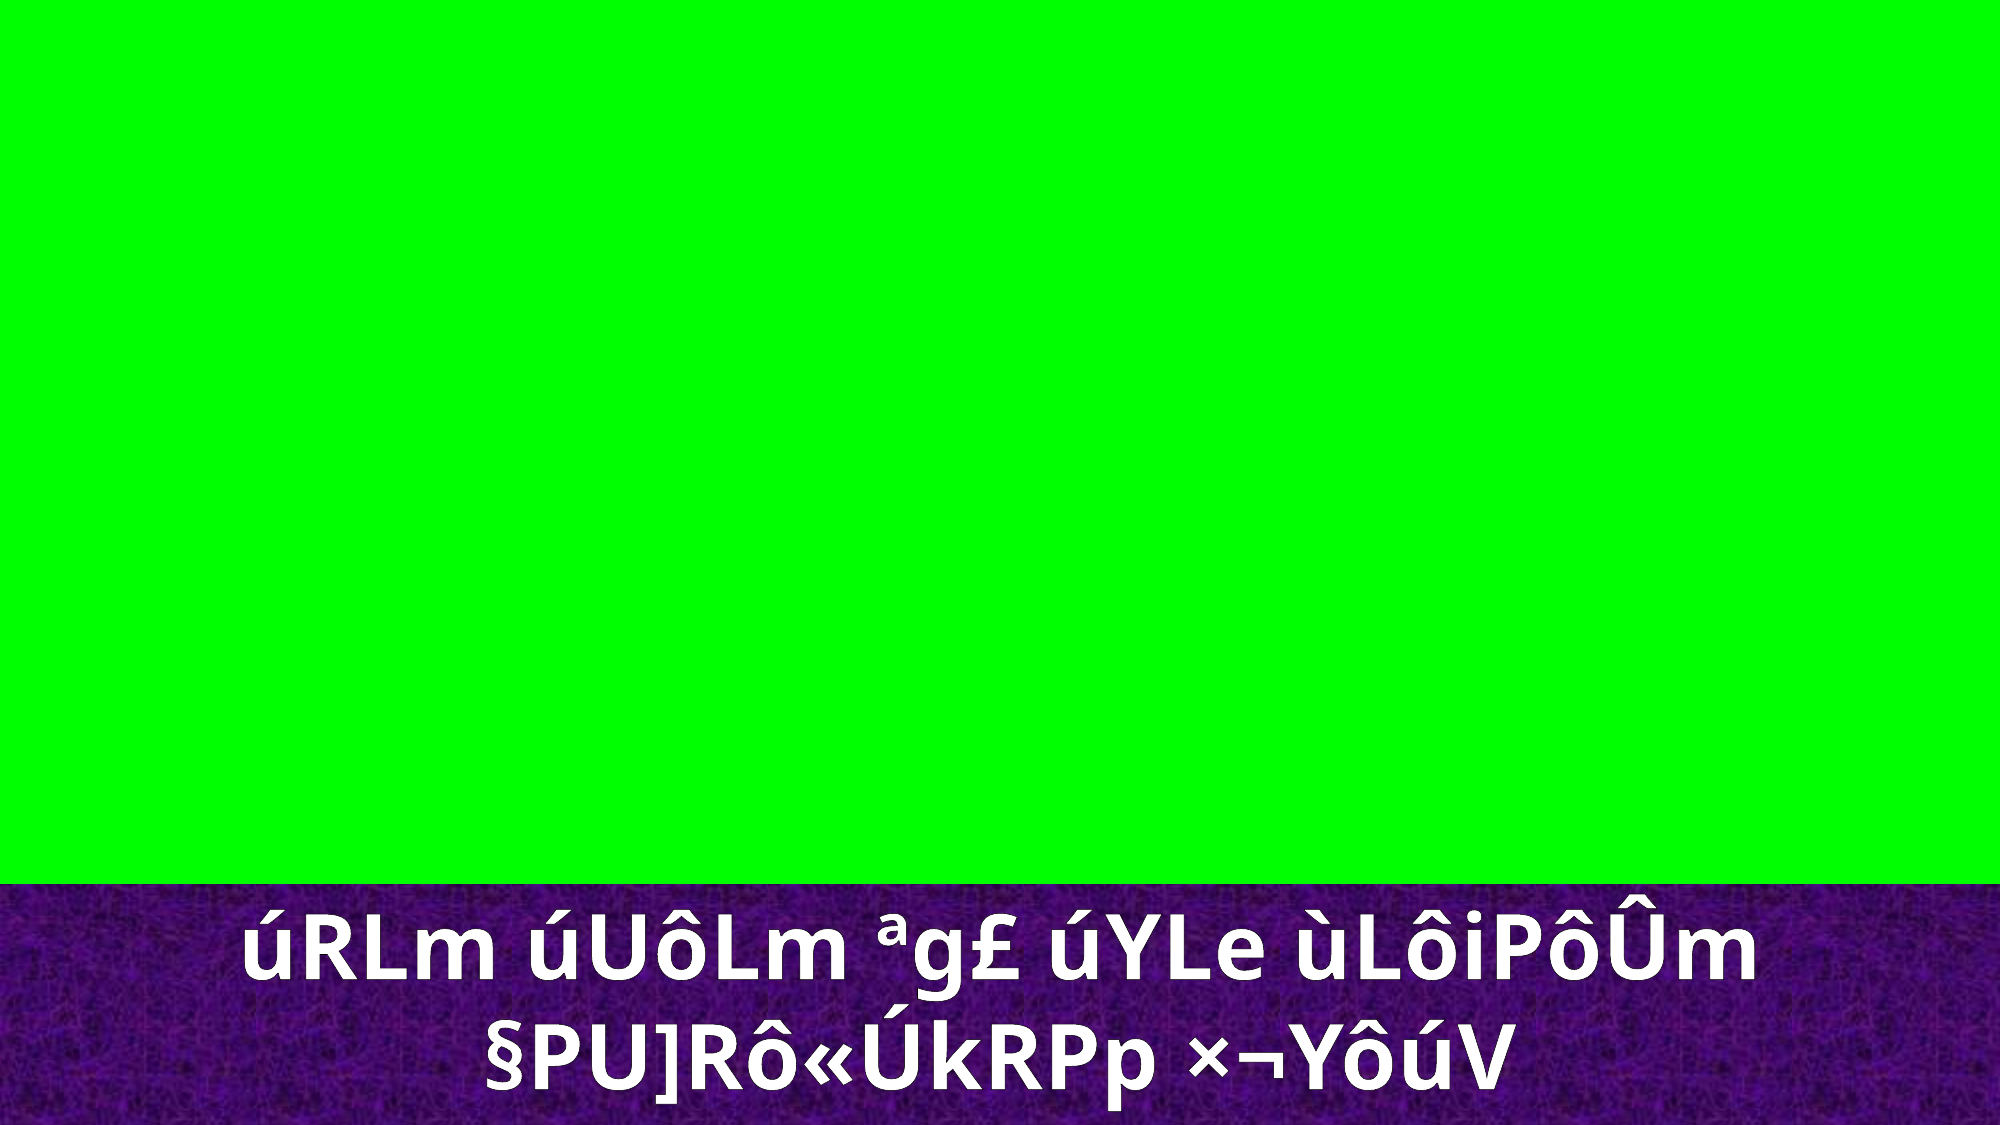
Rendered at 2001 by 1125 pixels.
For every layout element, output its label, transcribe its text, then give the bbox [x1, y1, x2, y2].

text_box úRLm úUôLm ªg£ úYLe ùLôiPôÛm §PU]Rô«ÚkRPp ×¬YôúV [135, 880, 1865, 1116]
text_box [0, 884, 2000, 1125]
